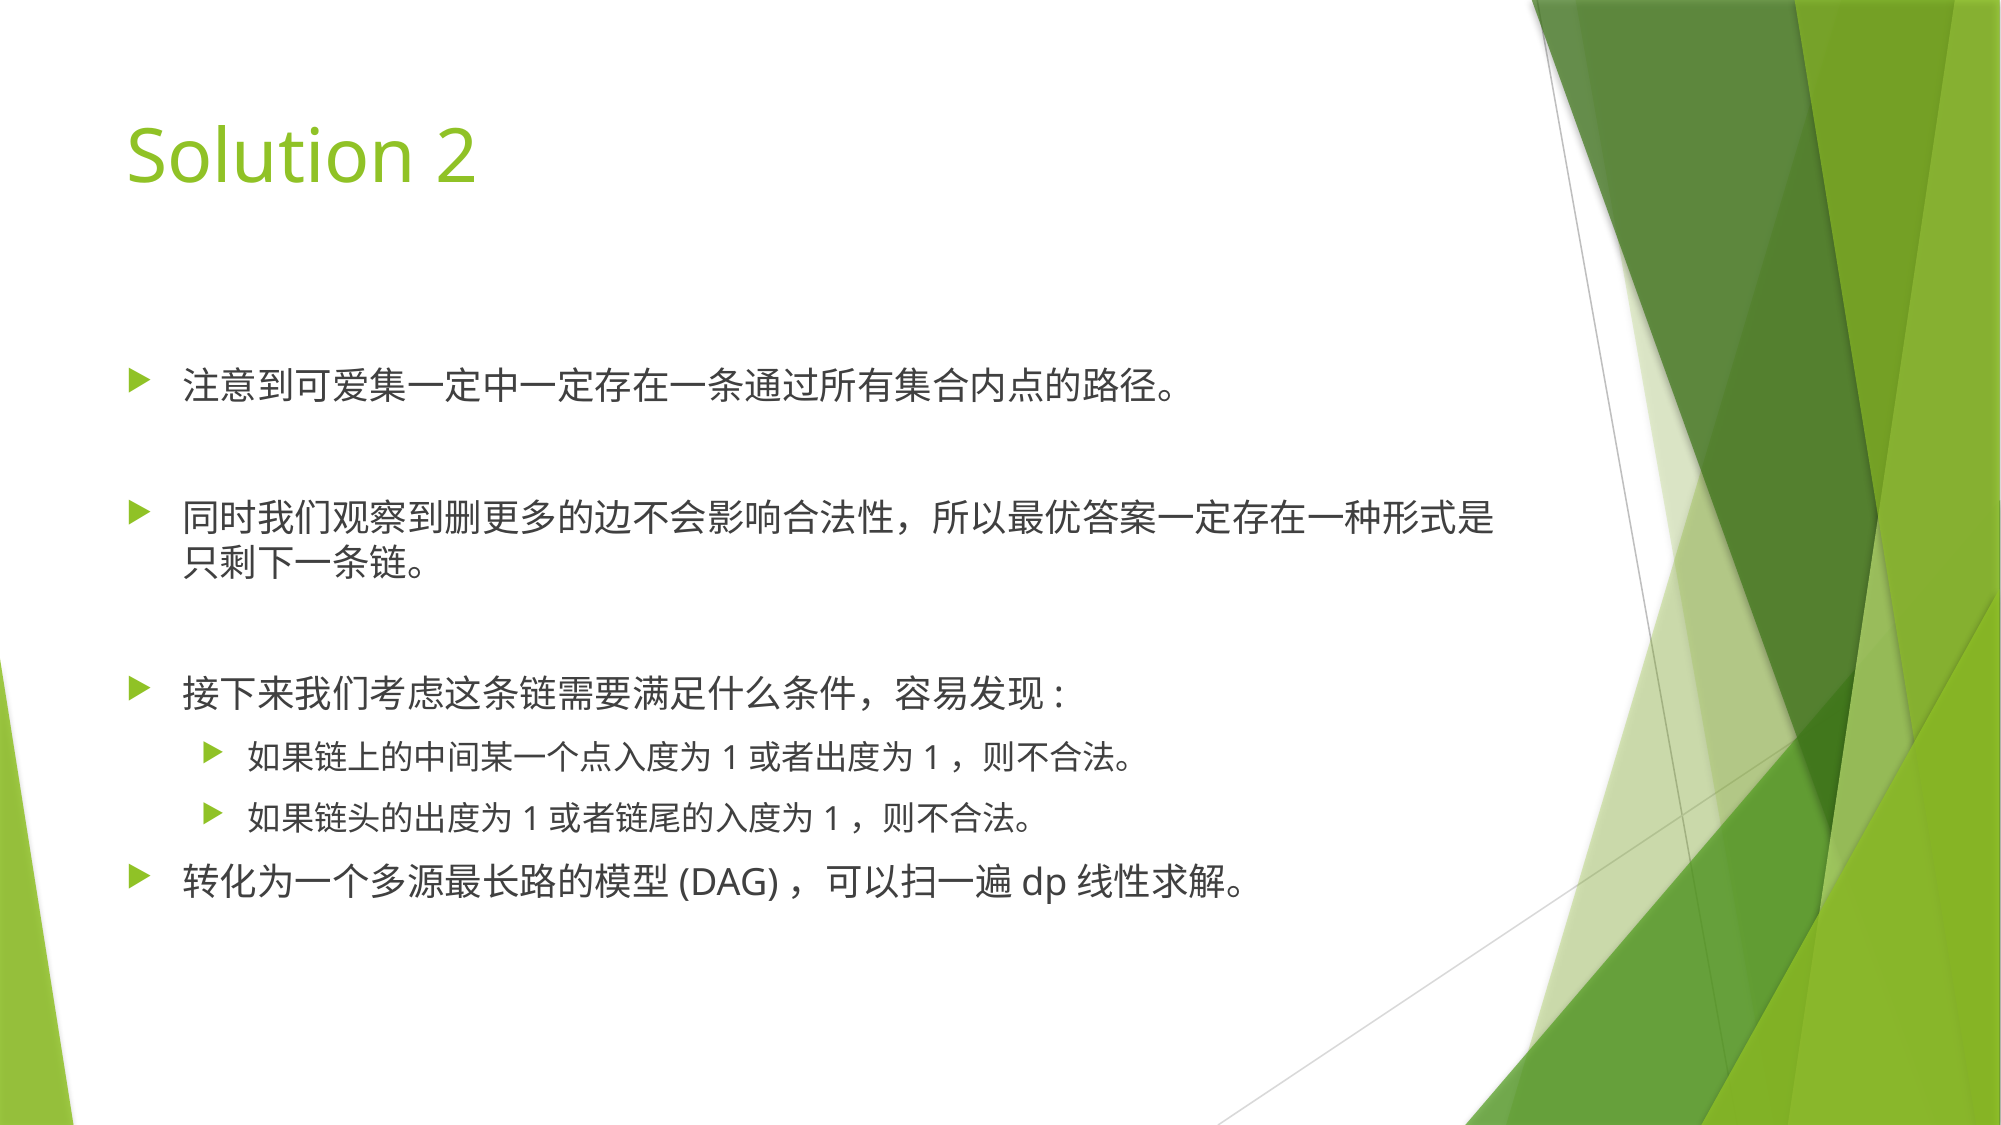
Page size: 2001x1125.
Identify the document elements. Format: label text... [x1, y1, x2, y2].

title Solution 2 [111, 99, 1522, 317]
list 注意到可爱集一定中一定存在一条通过所有集合内点的路径。 同时我们观察到删更多的边不会影响合法性，所以最优答案一定存在一种形式是只剩下一条链。 接下来我们考虑这条链需要满足什么条件，容易发现: 如果链上的中间某一个点入度为1或者出度为1，则不合法。 如果链头的出度为1或者链尾的入度为1，则不合法。 转化为一个多源最长路的模型(DAG)，可以扫一遍dp线性求解。 [111, 354, 1522, 992]
